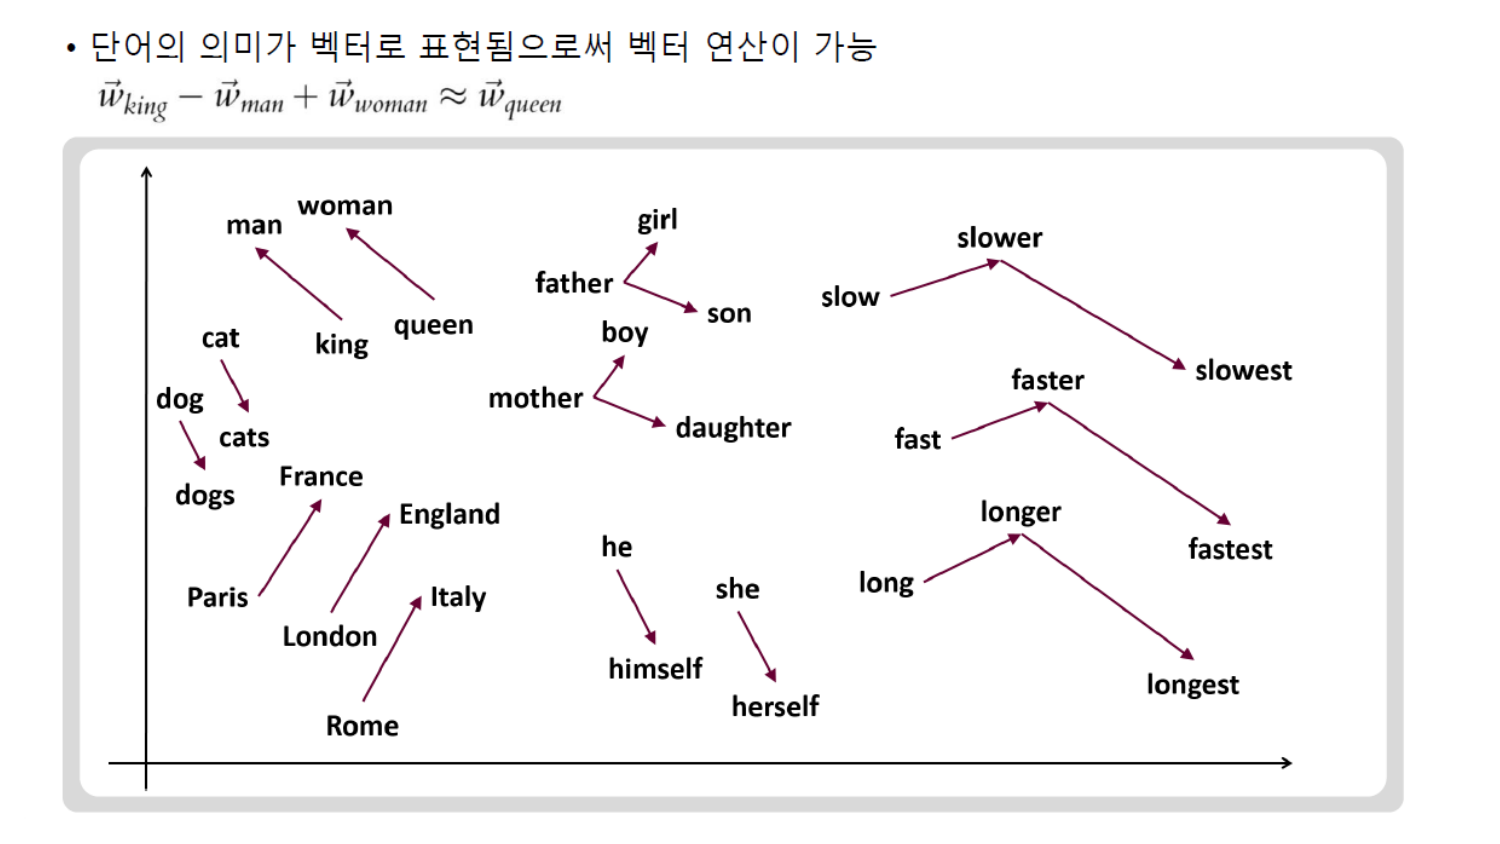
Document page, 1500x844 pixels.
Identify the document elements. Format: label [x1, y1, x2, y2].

picture [24, 24, 1427, 819]
